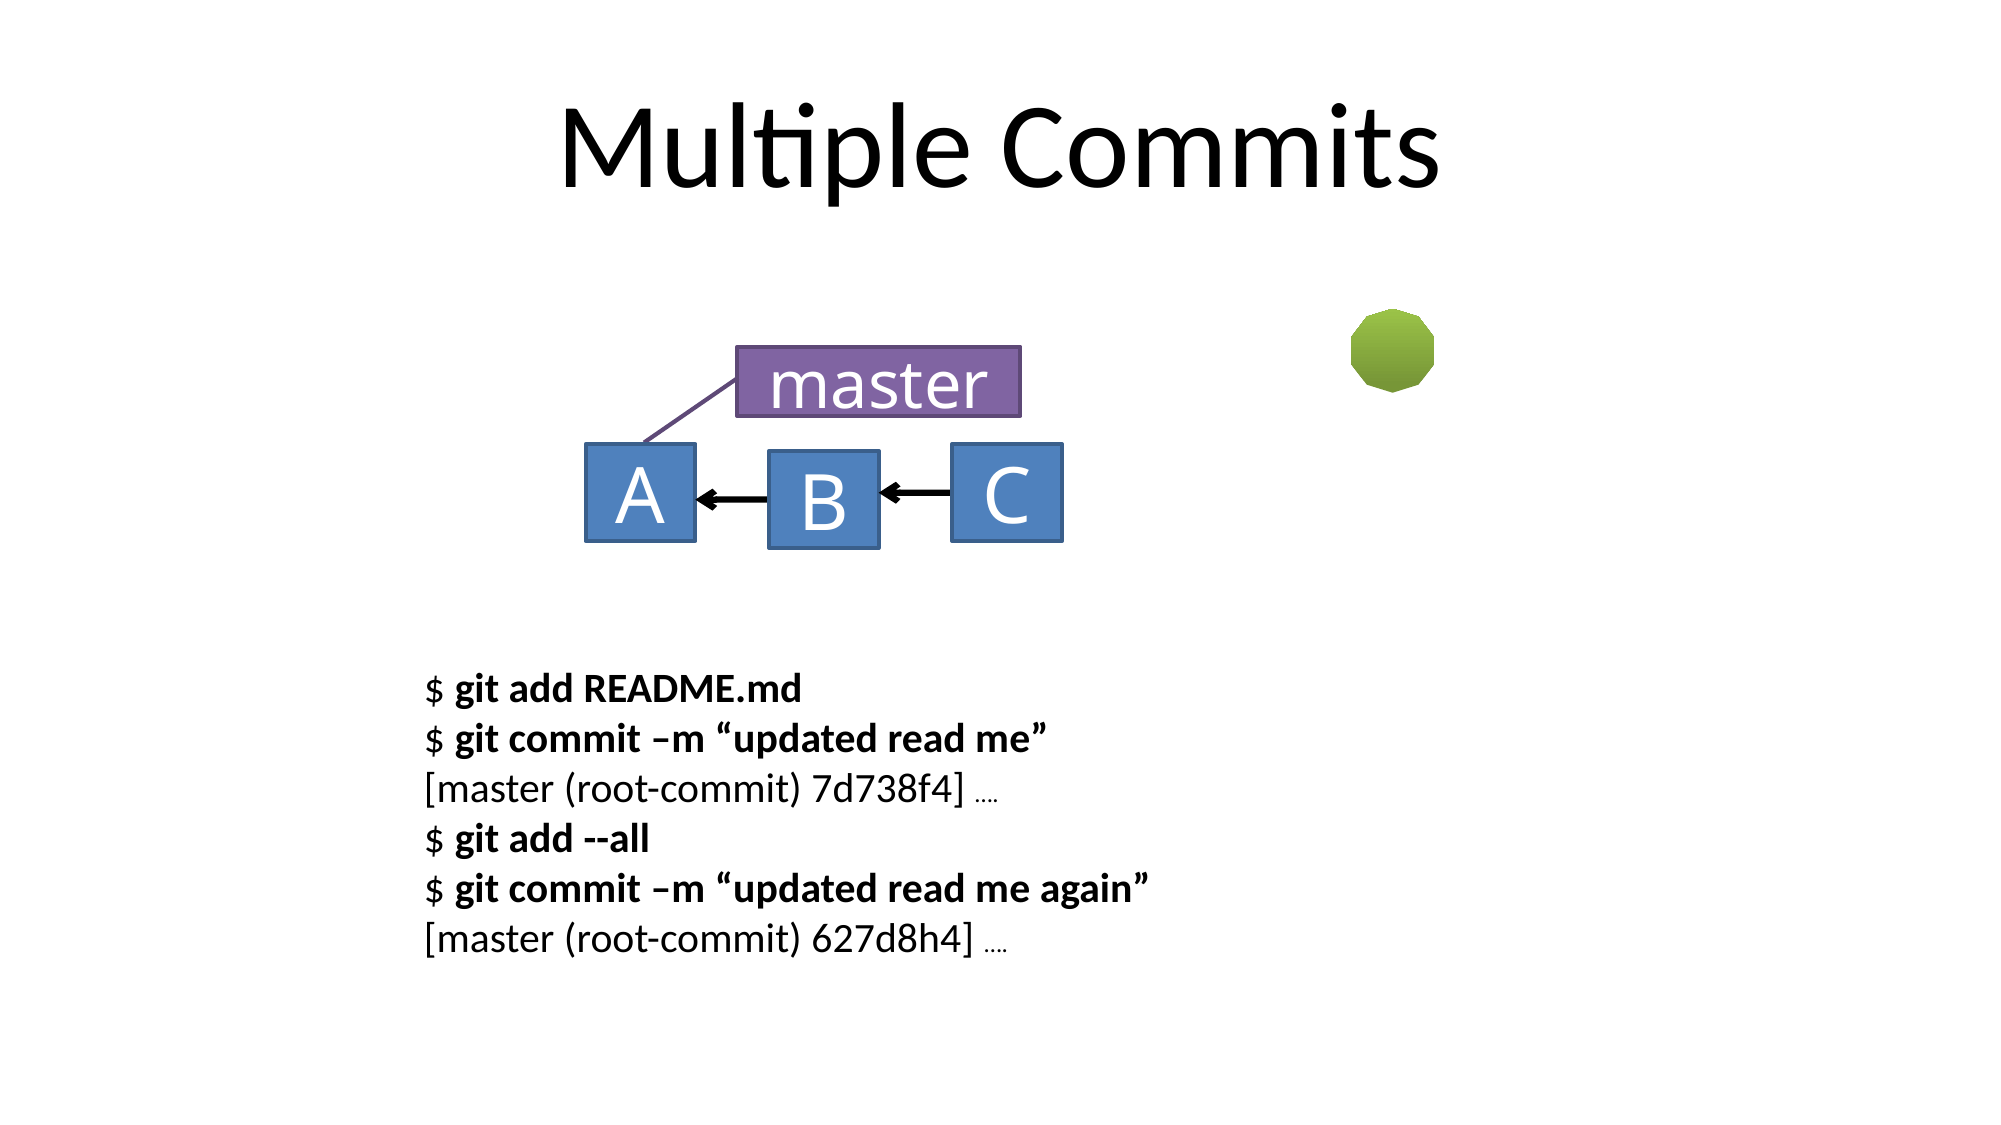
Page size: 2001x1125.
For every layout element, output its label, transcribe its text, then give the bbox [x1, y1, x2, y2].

text_box A [585, 444, 696, 542]
text_box [1350, 308, 1435, 393]
text_box $ git add README.md $ git commit –m “updated read me” [master (root-commit) 7d738f4] …. $ git add --all $ git commit –m “updated read me again” [master (root-commit) 627d8h4] …. [409, 653, 2000, 946]
text_box B [769, 450, 879, 548]
text_box Multiple Commits [99, 45, 1900, 233]
text_box master [644, 346, 1021, 443]
text_box [695, 492, 769, 507]
text_box C [952, 444, 1062, 542]
